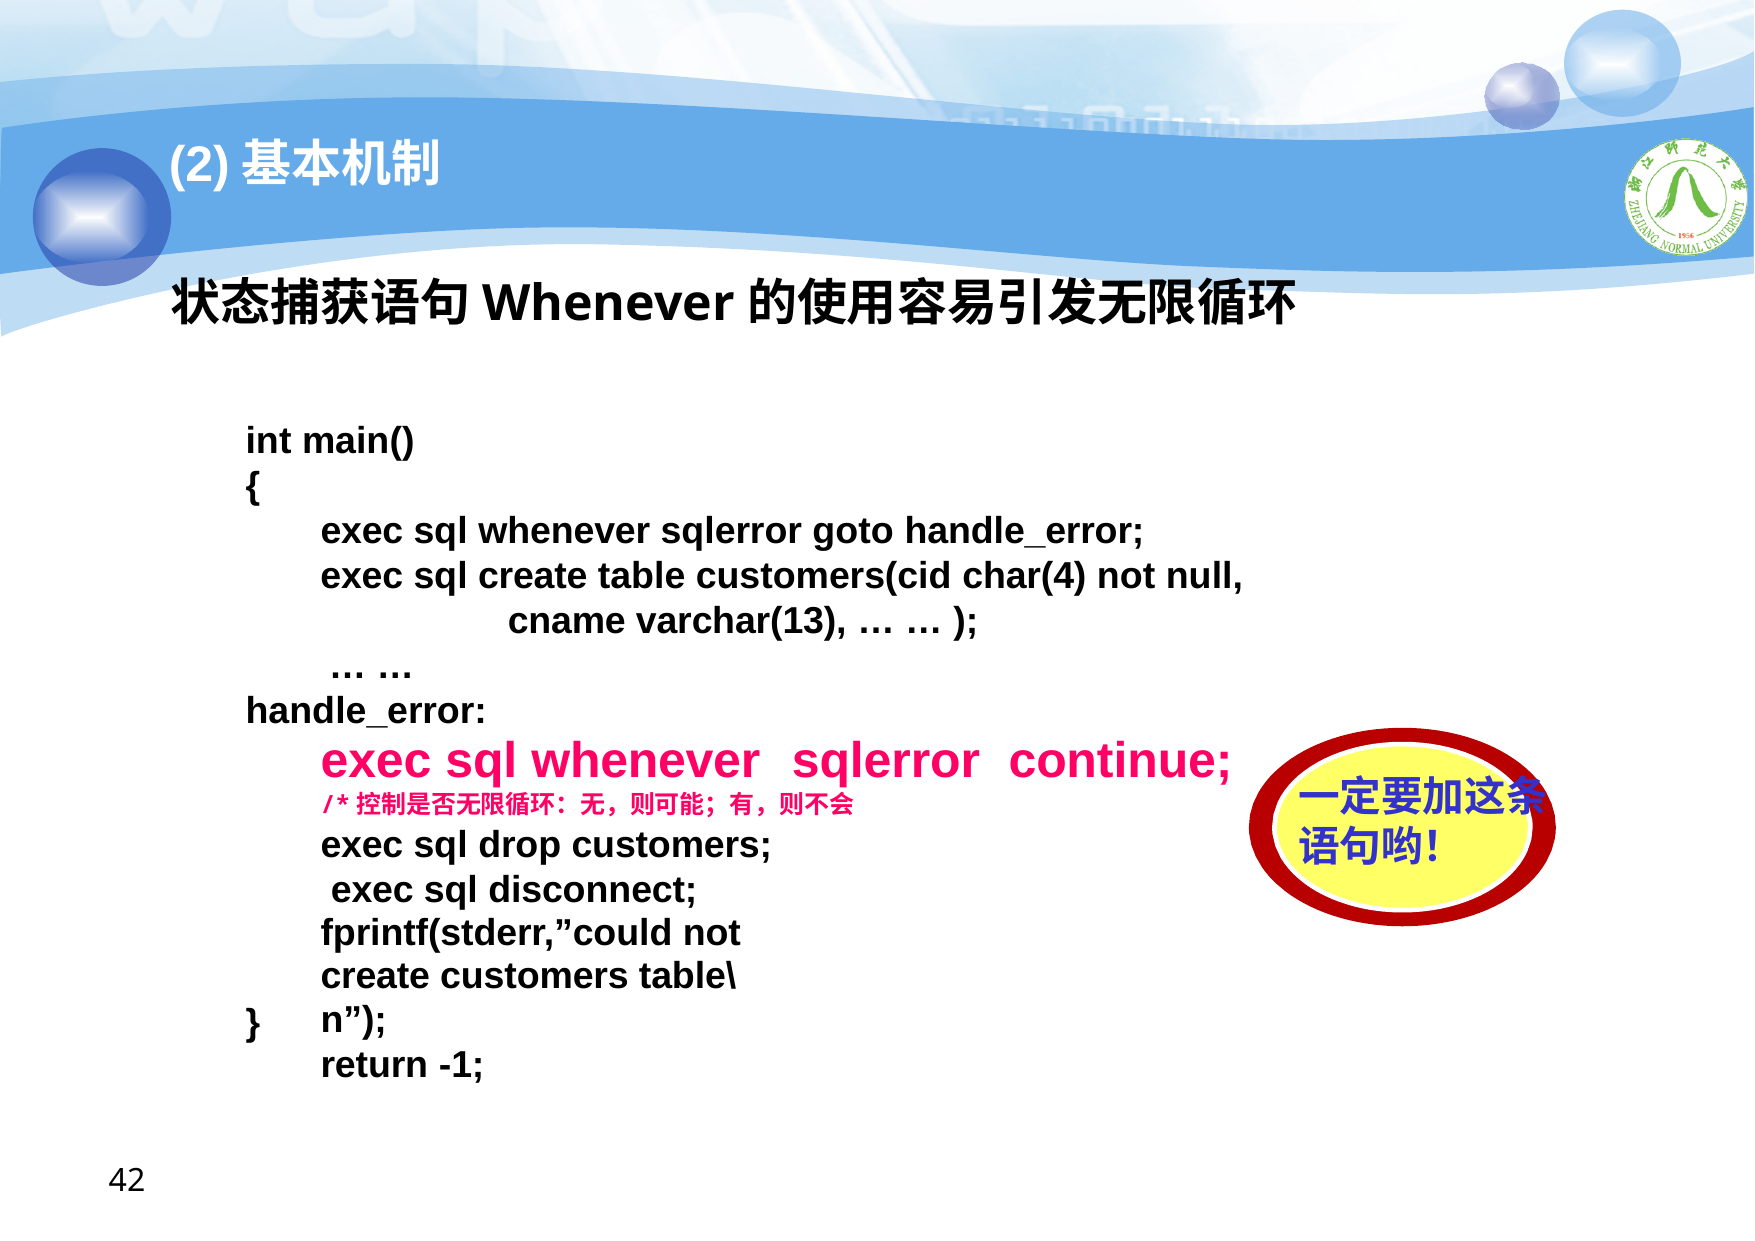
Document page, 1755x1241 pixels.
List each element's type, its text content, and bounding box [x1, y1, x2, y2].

text_box 状态捕获语句Whenever的使用容易引发无限循环 int main() { exec sql whenever sqlerror goto handle_error; exec sql create table customers(cid char(4) not null, cname varchar(13), … … ); … … handle_error: [168, 268, 1327, 732]
text_box [1248, 727, 1556, 927]
picture [0, 0, 1755, 125]
text_box exec sql whenever sqlerror continue; /*控制是否无限循环：无，则可能；有，则不会 exec sql drop customers; exec sql disconnect; fprintf(stderr,”could not create customers table\n”); return -1; [318, 721, 1244, 1085]
text_box (2)基本机制 [166, 129, 652, 192]
text_box } [243, 996, 263, 1044]
text_box [1274, 780, 1531, 911]
text_box 一定要加这条 语句哟！ [1296, 768, 1509, 871]
text_box [1312, 744, 1493, 768]
slide_number 42 [48, 1128, 161, 1212]
picture [1623, 138, 1748, 256]
